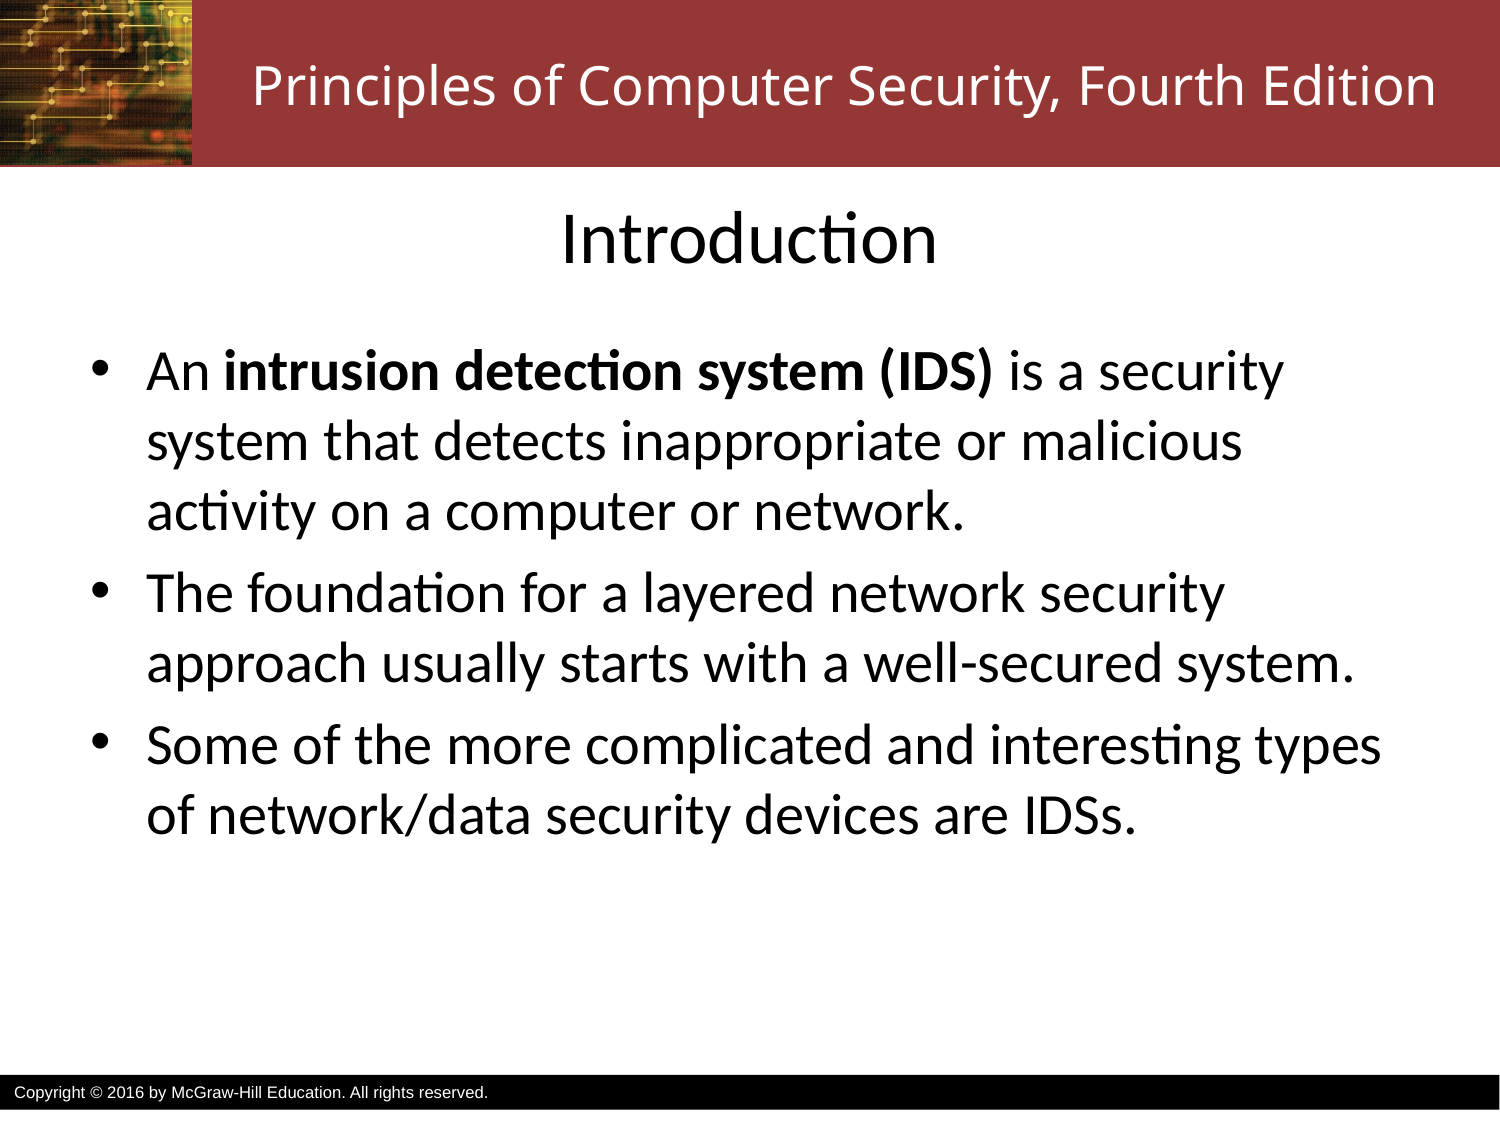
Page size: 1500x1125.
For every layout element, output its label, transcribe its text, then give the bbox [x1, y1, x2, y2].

list An intrusion detection system (IDS) is a security system that detects inappropriate or malicious activity on a computer or network. The foundation for a layered network security approach usually starts with a well-secured system. Some of the more complicated and interesting types of network/data security devices are IDSs. [75, 324, 1425, 1005]
picture [0, 0, 192, 165]
title Introduction [75, 181, 1425, 324]
